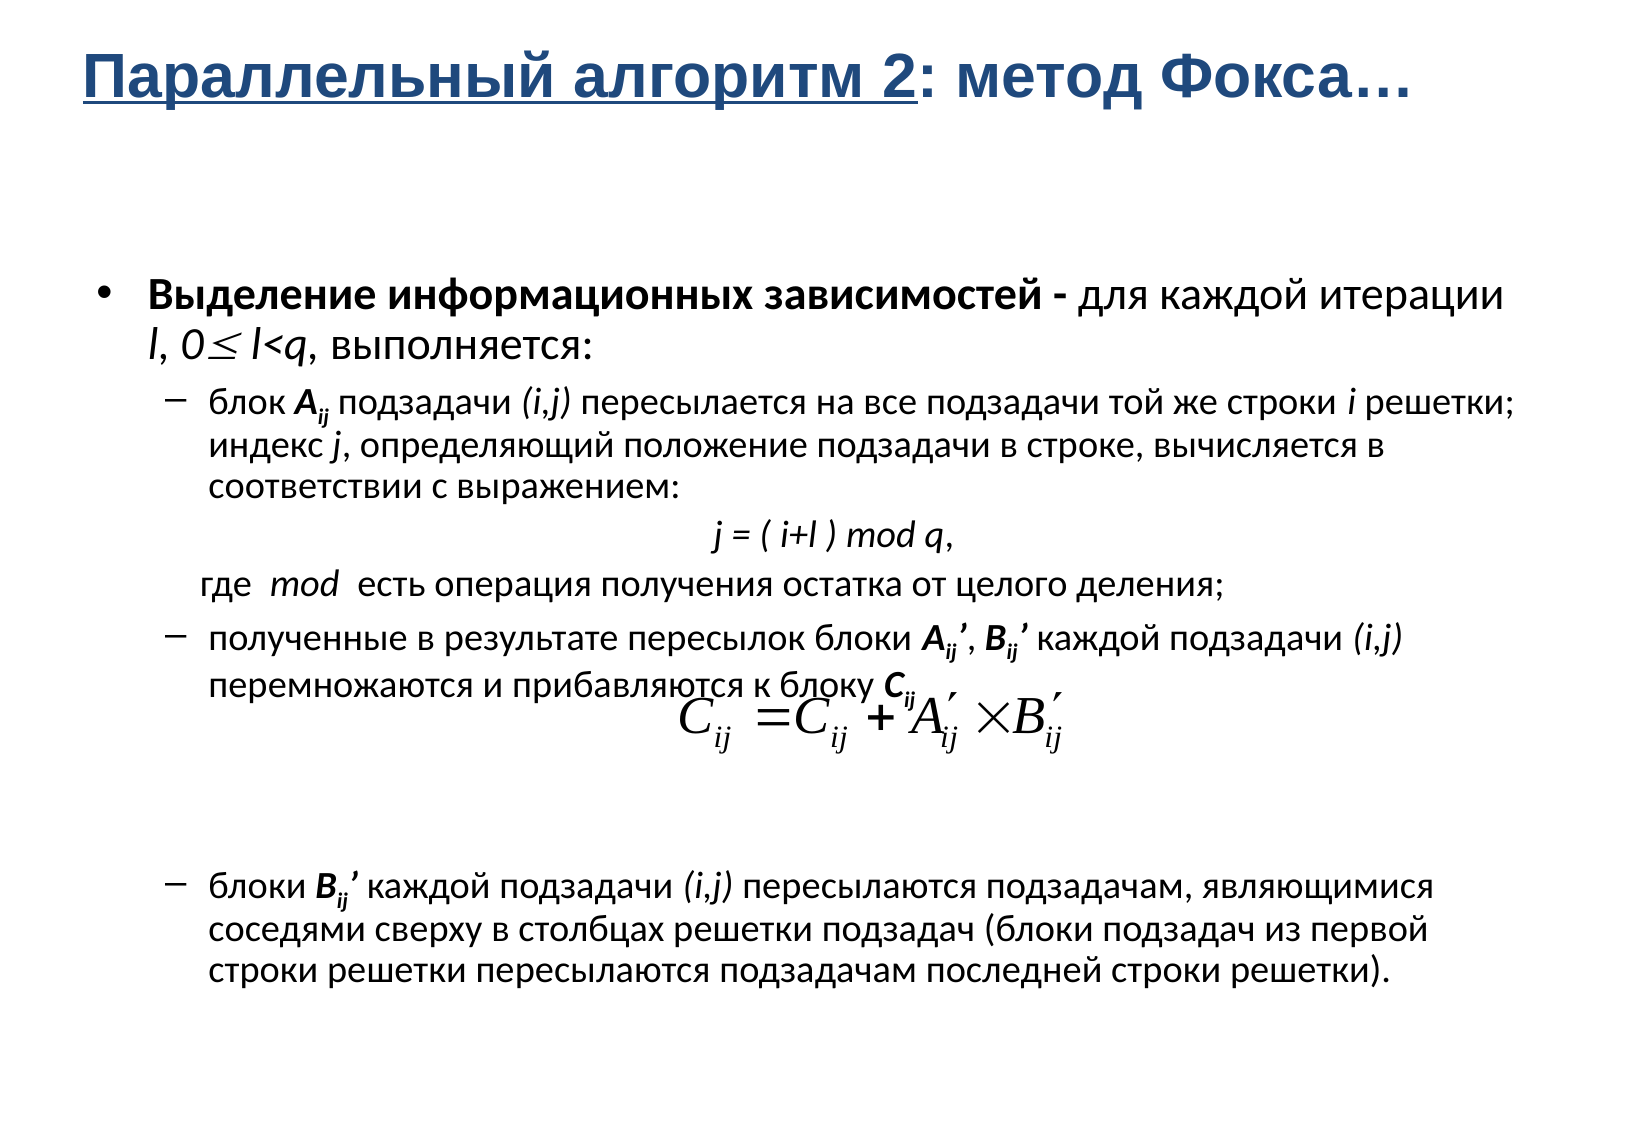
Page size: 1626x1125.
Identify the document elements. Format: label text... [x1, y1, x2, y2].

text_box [670, 680, 1073, 766]
list Выделение информационных зависимостей - для каждой итерации l, 0 l<q, выполняется: блок Aij подзадачи (i,j) пересылается на все подзадачи той же строки i решетки; индекс j, определяющий положение подзадачи в строке, вычисляется в соответствии с выражением: j = ( i+l ) mod q, где mod есть операция получения остатка от целого деления; полученные в результате пересылок блоки Aij’, Bij’ каждой подзадачи (i,j) перемножаются и прибавляются к блоку Cij блоки Bij’ каждой подзадачи (i,j) пересылаются подзадачам, являющимися соседями сверху в столбцах решетки подзадач (блоки подзадач из первой строки решетки пересылаются подзадачам последней строки решетки). [80, 262, 1544, 542]
list Выделение информационных зависимостей - для каждой итерации l, 0 l<q, выполняется: блок Aij подзадачи (i,j) пересылается на все подзадачи той же строки i решетки; индекс j, определяющий положение подзадачи в строке, вычисляется в соответствии с выражением: j = ( i+l ) mod q, где mod есть операция получения остатка от целого деления; полученные в результате пересылок блоки Aij’, Bij’ каждой подзадачи (i,j) перемножаются и прибавляются к блоку Cij блоки Bij’ каждой подзадачи (i,j) пересылаются подзадачам, являющимися соседями сверху в столбцах решетки подзадач (блоки подзадач из первой строки решетки пересылаются подзадачам последней строки решетки). [80, 543, 1544, 1006]
text_box Параллельный алгоритм 2: метод Фокса… [68, 42, 1625, 117]
